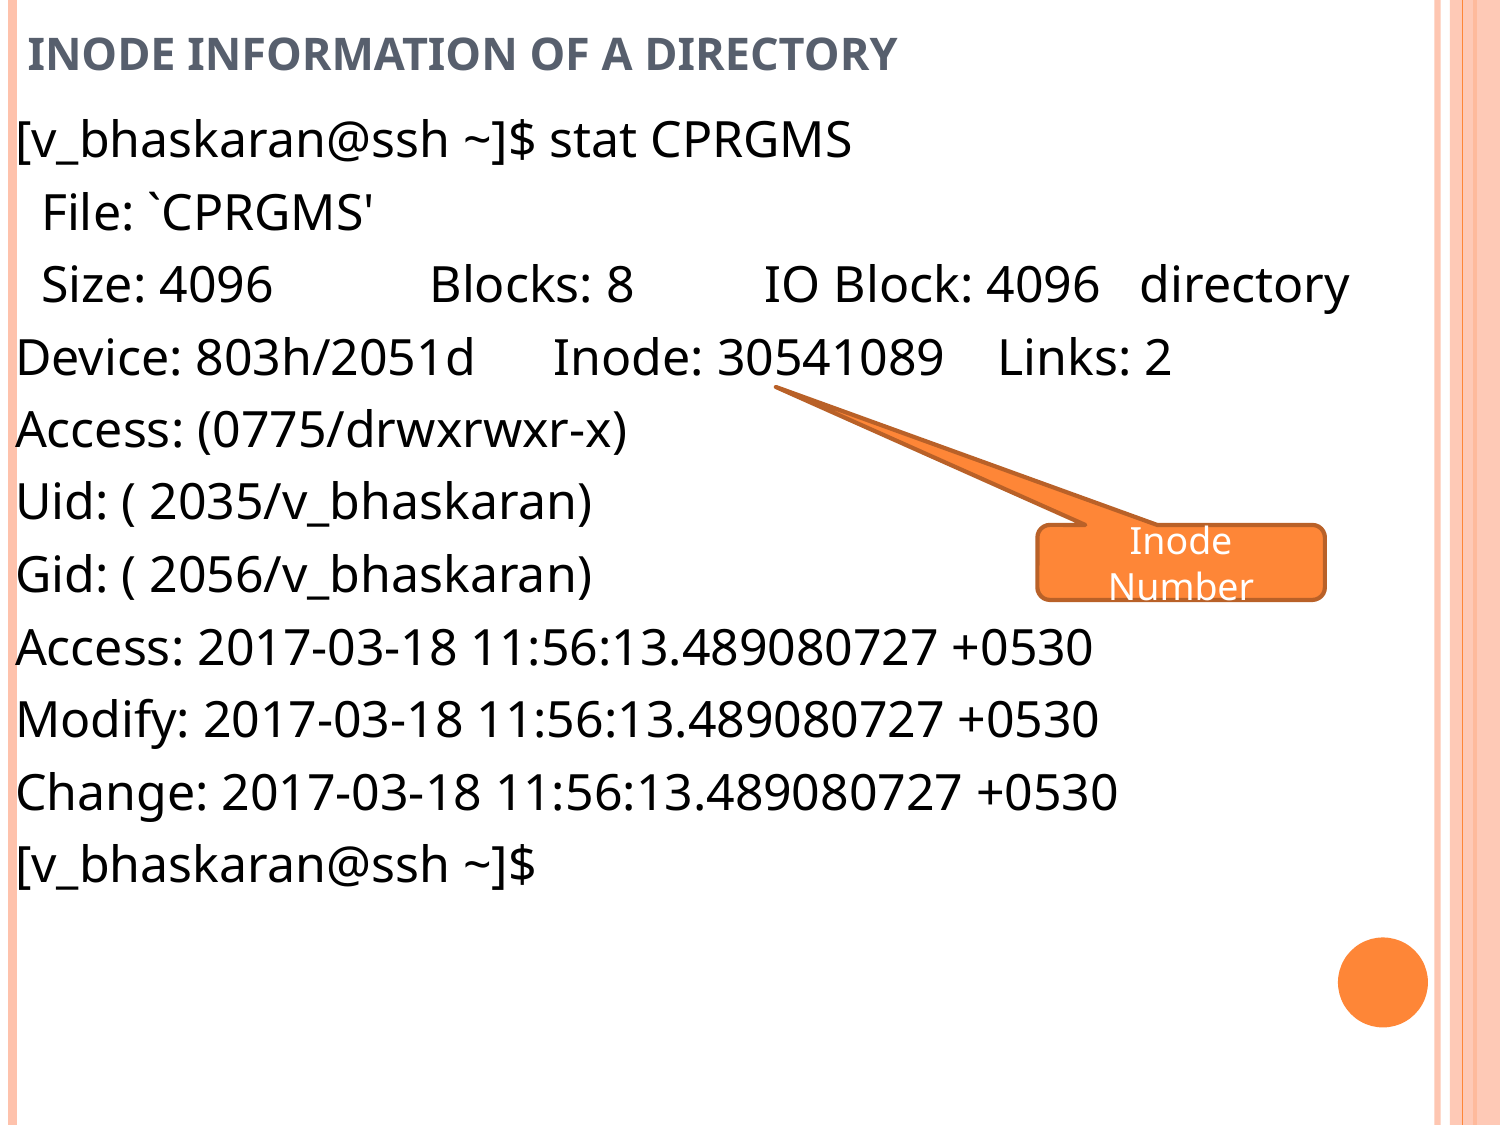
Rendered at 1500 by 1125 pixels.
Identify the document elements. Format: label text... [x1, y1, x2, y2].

list [v_bhaskaran@ssh ~]$ stat CPRGMS File: `CPRGMS' Size: 4096 Blocks: 8 IO Block: 4096 directory Device: 803h/2051d Inode: 30541089 Links: 2 Access: (0775/drwxrwxr-x) Uid: ( 2035/v_bhaskaran) Gid: ( 2056/v_bhaskaran) Access: 2017-03-18 11:56:13.489080727 +0530 Modify: 2017-03-18 11:56:13.489080727 +0530 Change: 2017-03-18 11:56:13.489080727 +0530 [v_bhaskaran@ssh ~]$ [0, 99, 1488, 1125]
text_box Inode Number [775, 386, 1325, 600]
title Inode information of a directory [12, 24, 1475, 88]
